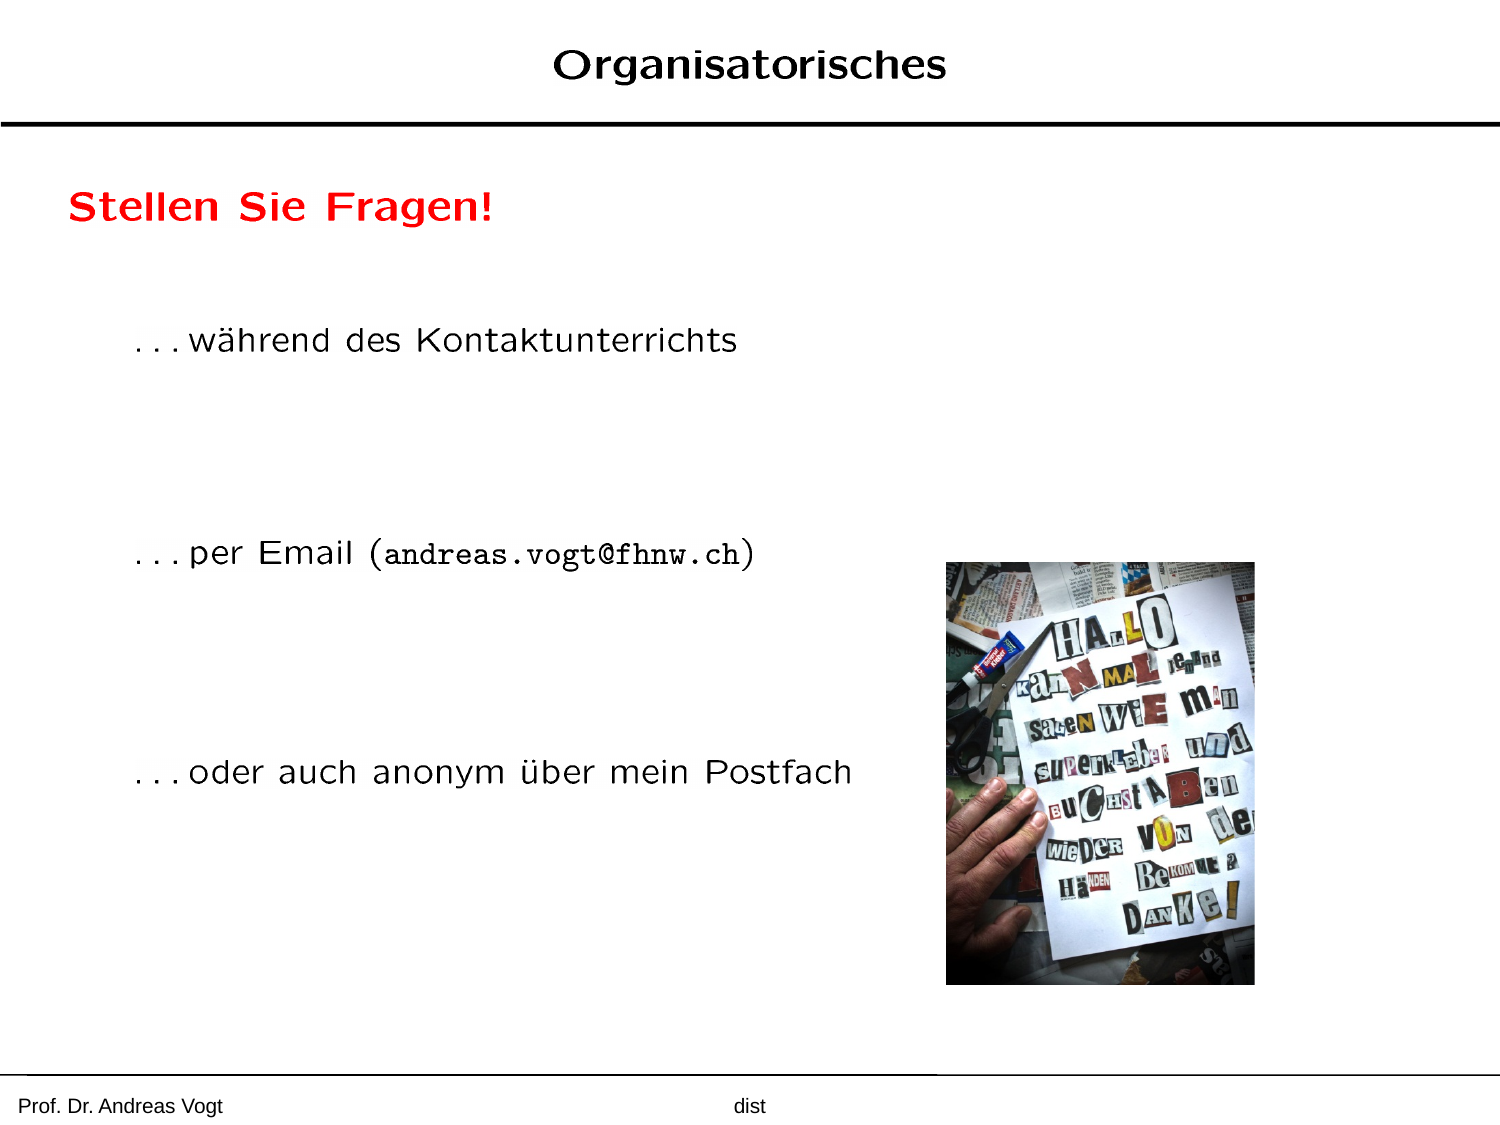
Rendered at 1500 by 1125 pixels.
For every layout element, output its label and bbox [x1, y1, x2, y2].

picture [68, 190, 490, 228]
picture [553, 48, 947, 87]
picture [134, 758, 850, 790]
picture [134, 326, 737, 353]
picture [134, 538, 752, 573]
picture [945, 562, 1255, 986]
